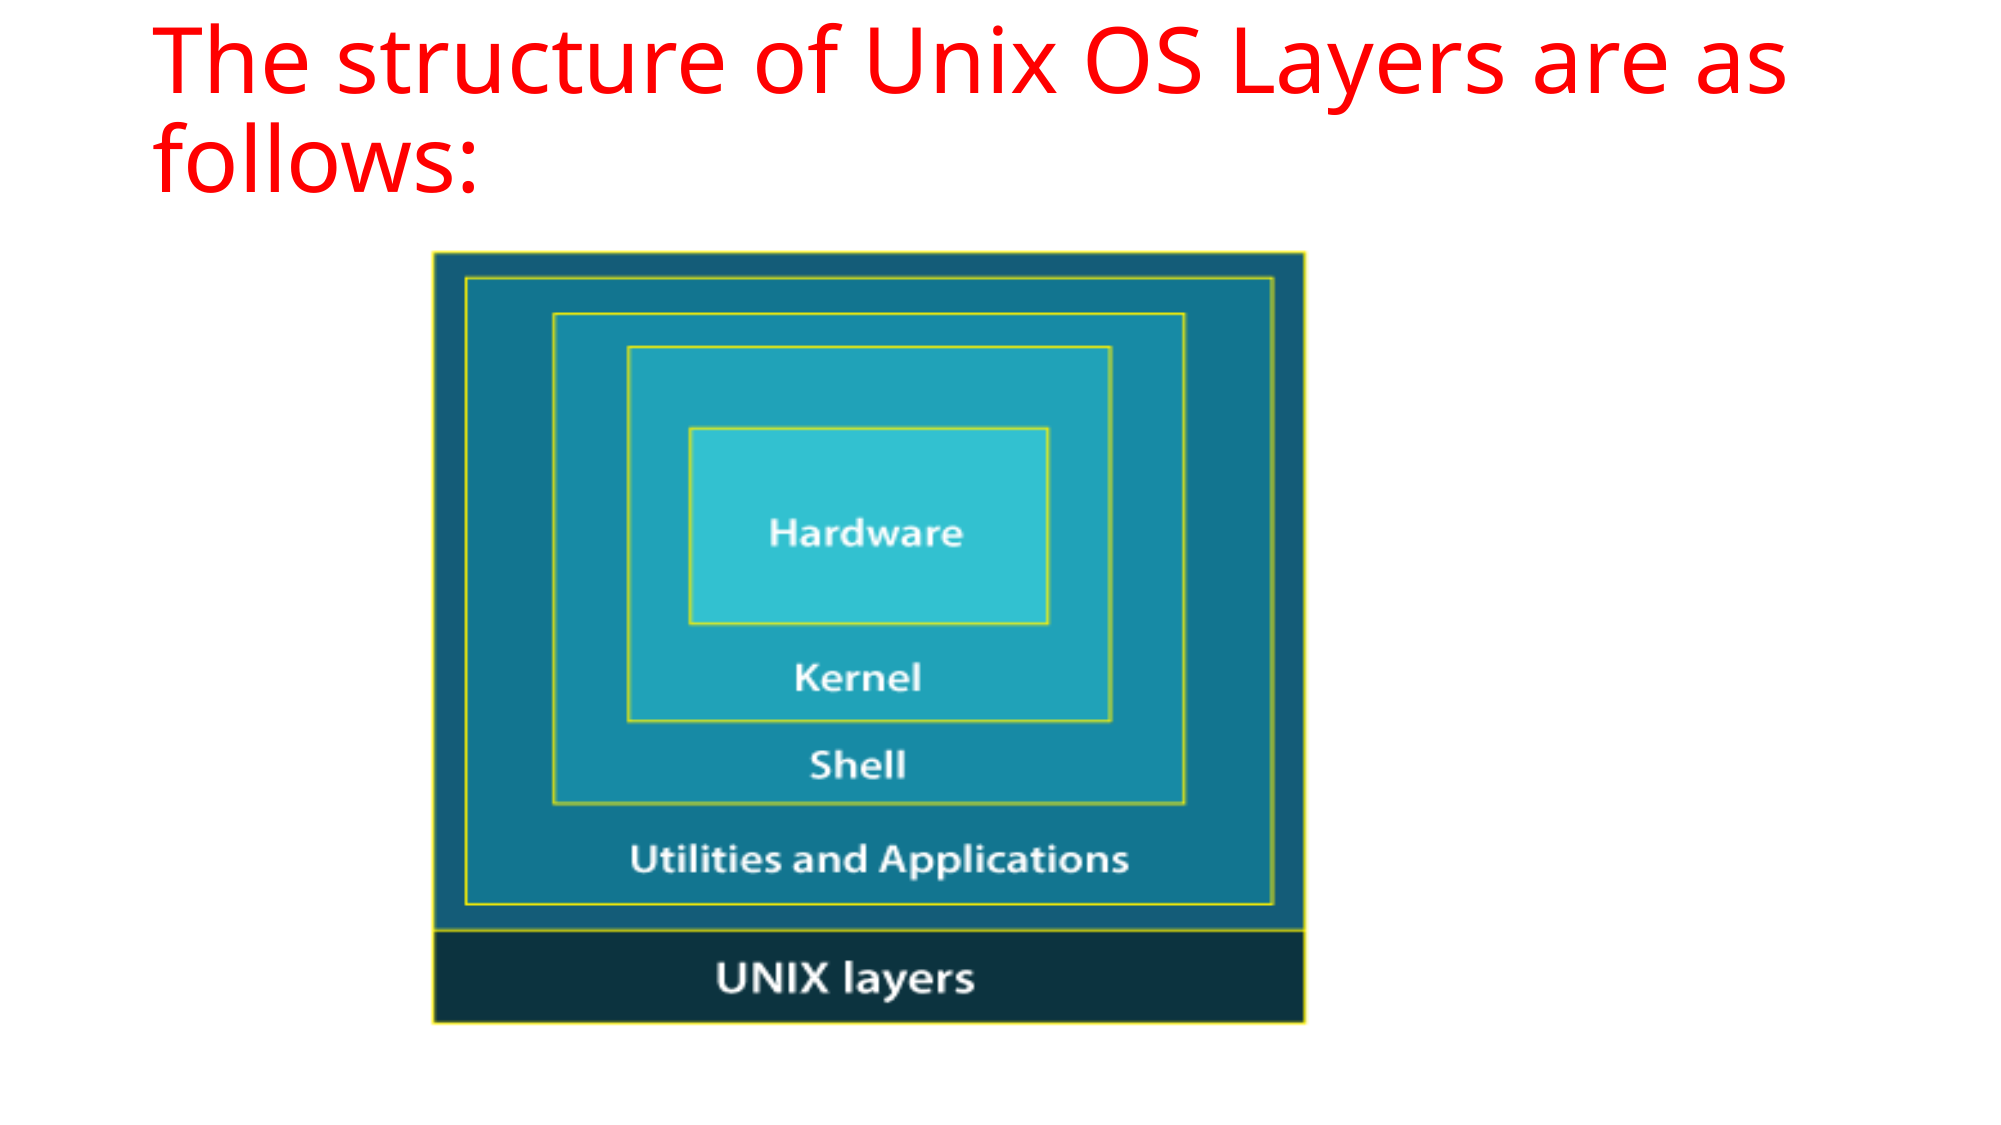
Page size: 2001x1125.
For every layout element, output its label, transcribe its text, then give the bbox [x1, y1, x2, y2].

title The structure of Unix OS Layers are as follows: [137, 59, 1863, 278]
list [391, 227, 1340, 1052]
